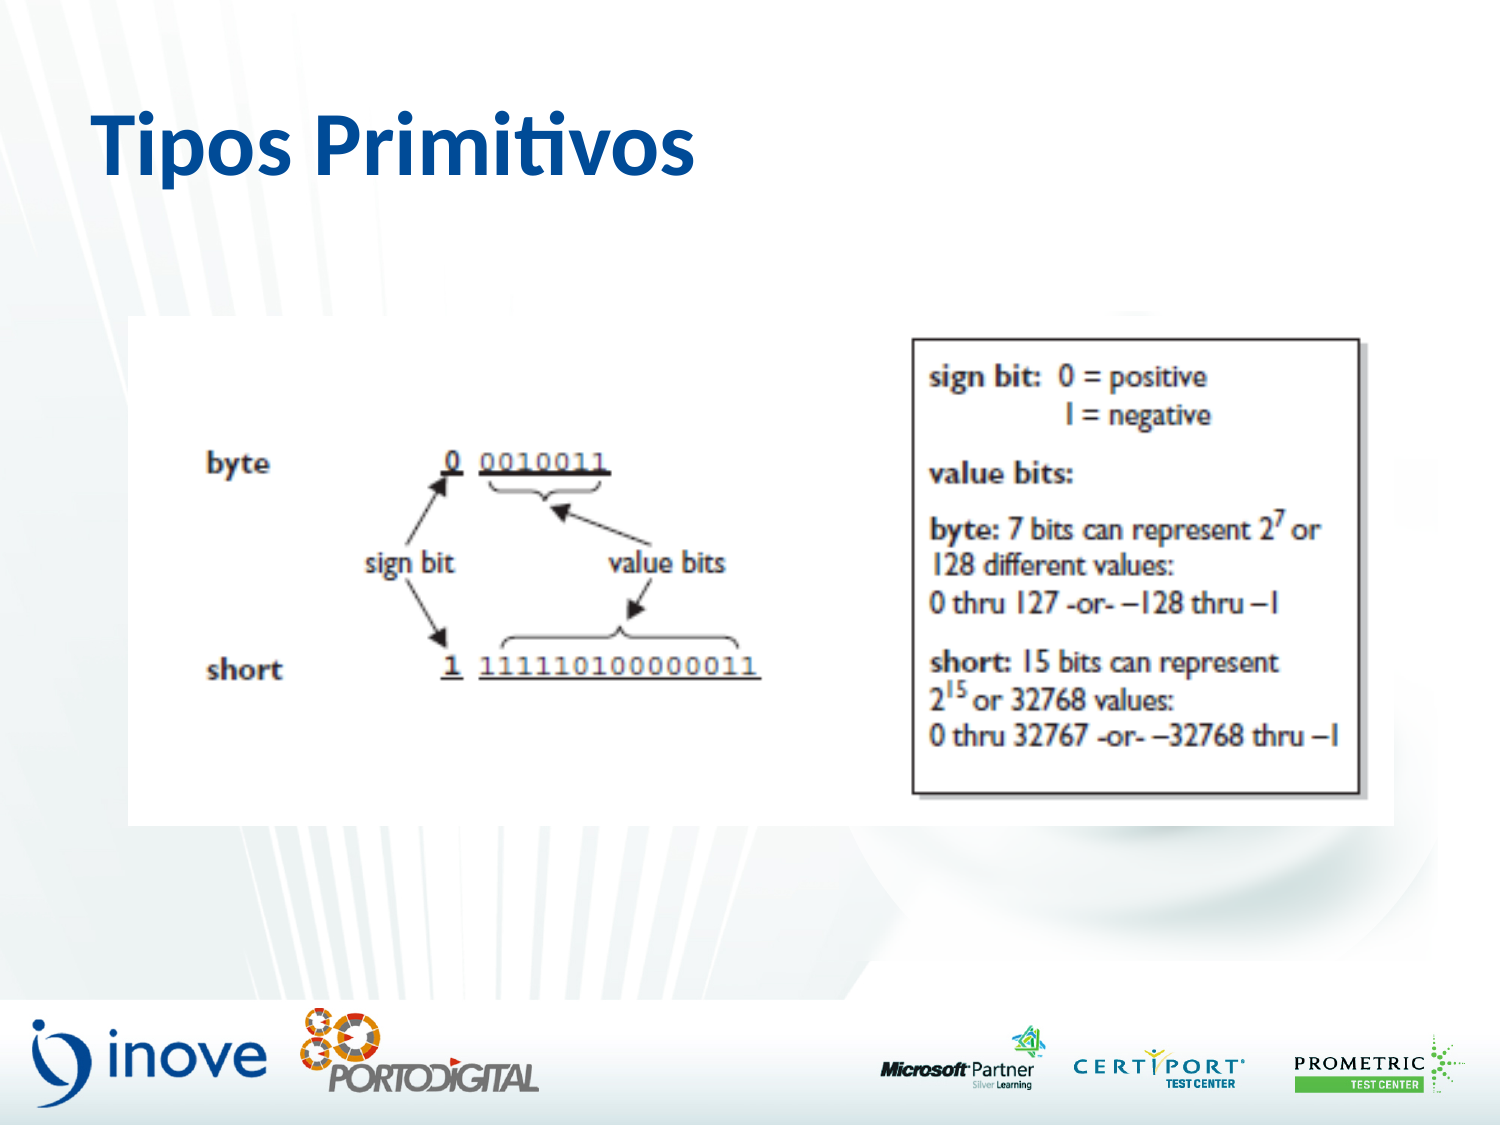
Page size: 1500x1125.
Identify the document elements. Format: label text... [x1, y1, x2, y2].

picture [0, 0, 1500, 1125]
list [128, 316, 1394, 826]
title Tipos Primitivos [75, 45, 1425, 233]
